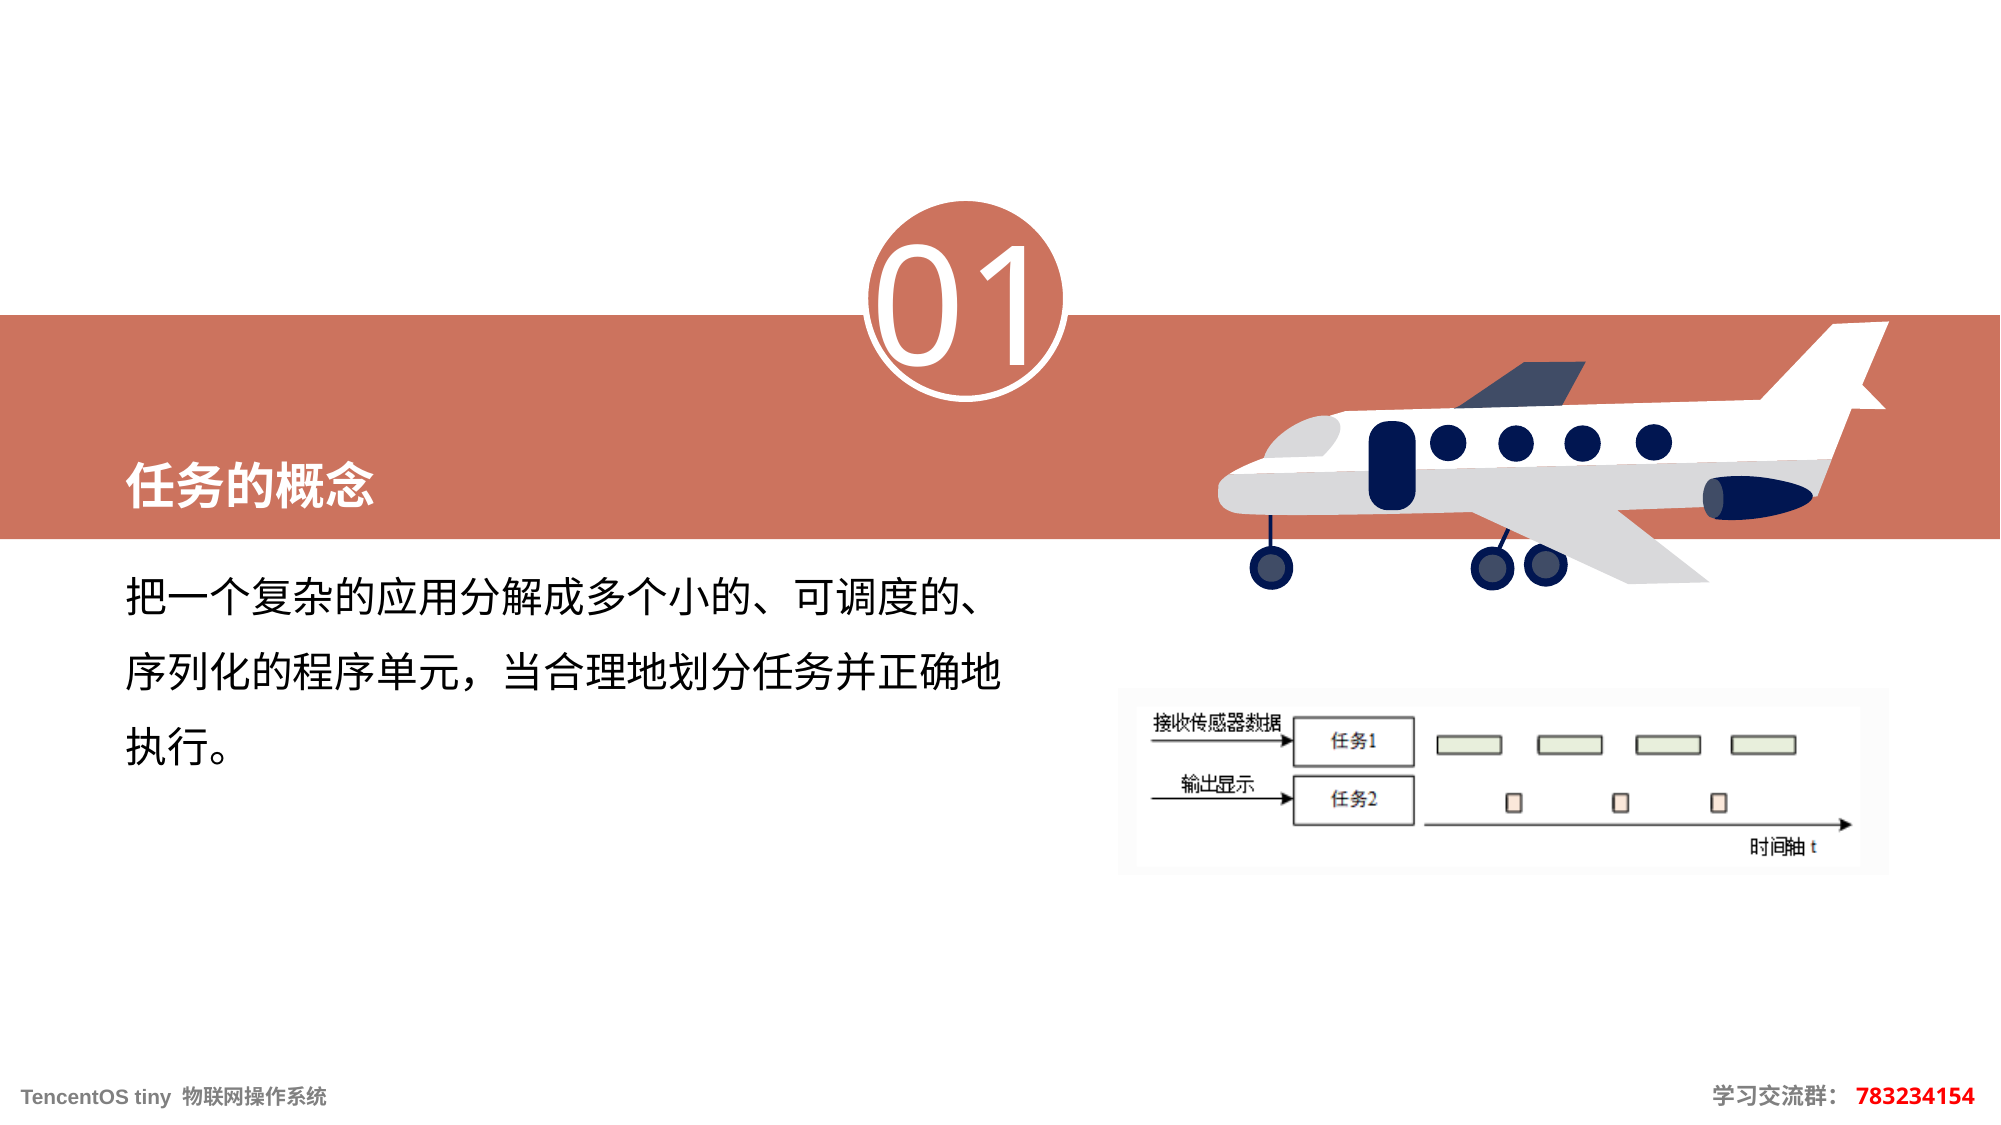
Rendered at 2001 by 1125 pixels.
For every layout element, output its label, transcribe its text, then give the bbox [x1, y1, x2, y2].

title 任务的概念 [110, 390, 866, 523]
text_box TencentOS tiny 物联网操作系统 学习交流群：783234154 [0, 1065, 2000, 1125]
text_box 01 [864, 196, 1068, 400]
list 把一个复杂的应用分解成多个小的、可调度的、序列化的程序单元，当合理地划分任务并正确地执行。 [110, 537, 1019, 945]
picture [1118, 688, 1889, 875]
